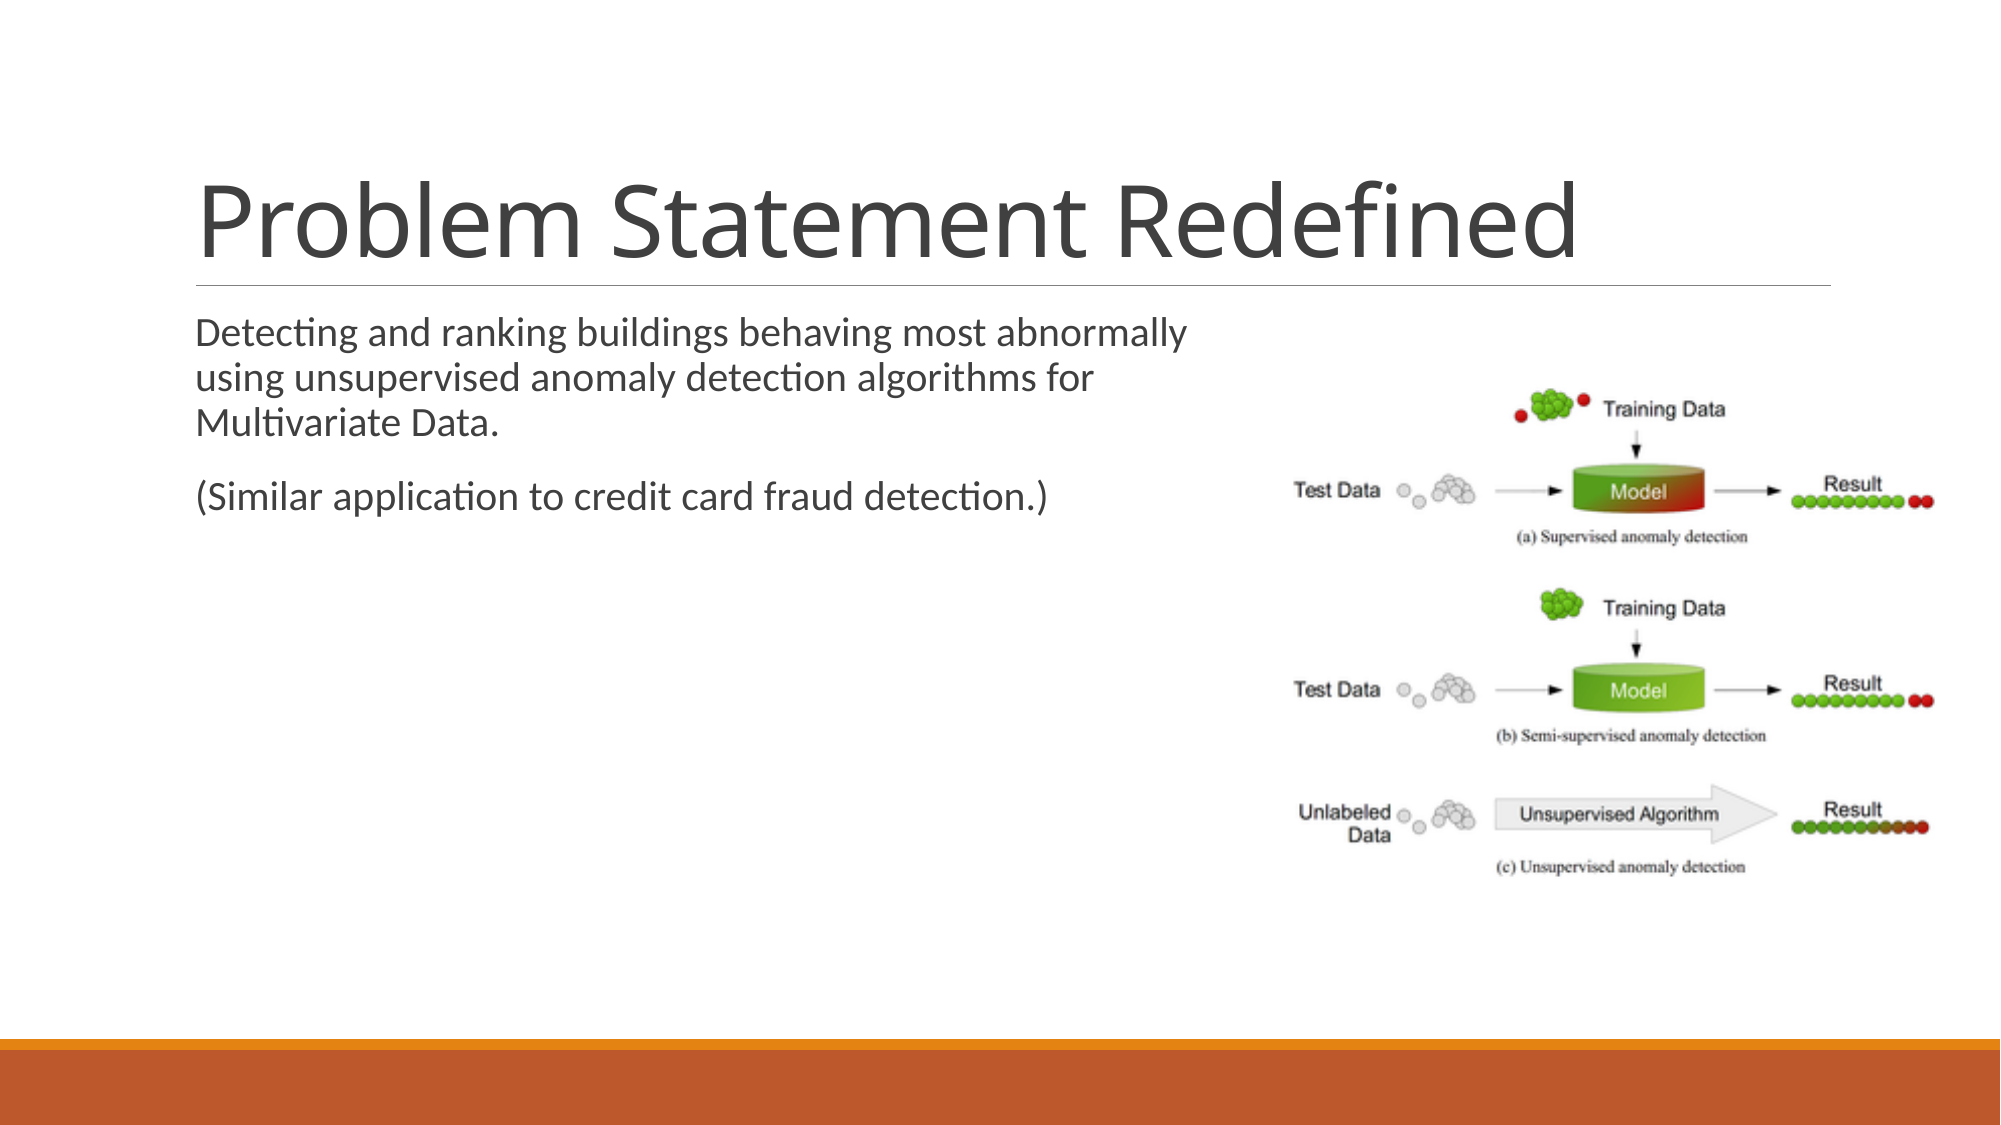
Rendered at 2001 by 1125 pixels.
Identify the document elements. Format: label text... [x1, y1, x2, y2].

list Detecting and ranking buildings behaving most abnormally using unsupervised anomaly detection algorithms for Multivariate Data. (Similar application to credit card fraud detection.) [180, 302, 1234, 580]
picture [1291, 386, 1938, 880]
title Problem Statement Redefined [180, 47, 1830, 285]
